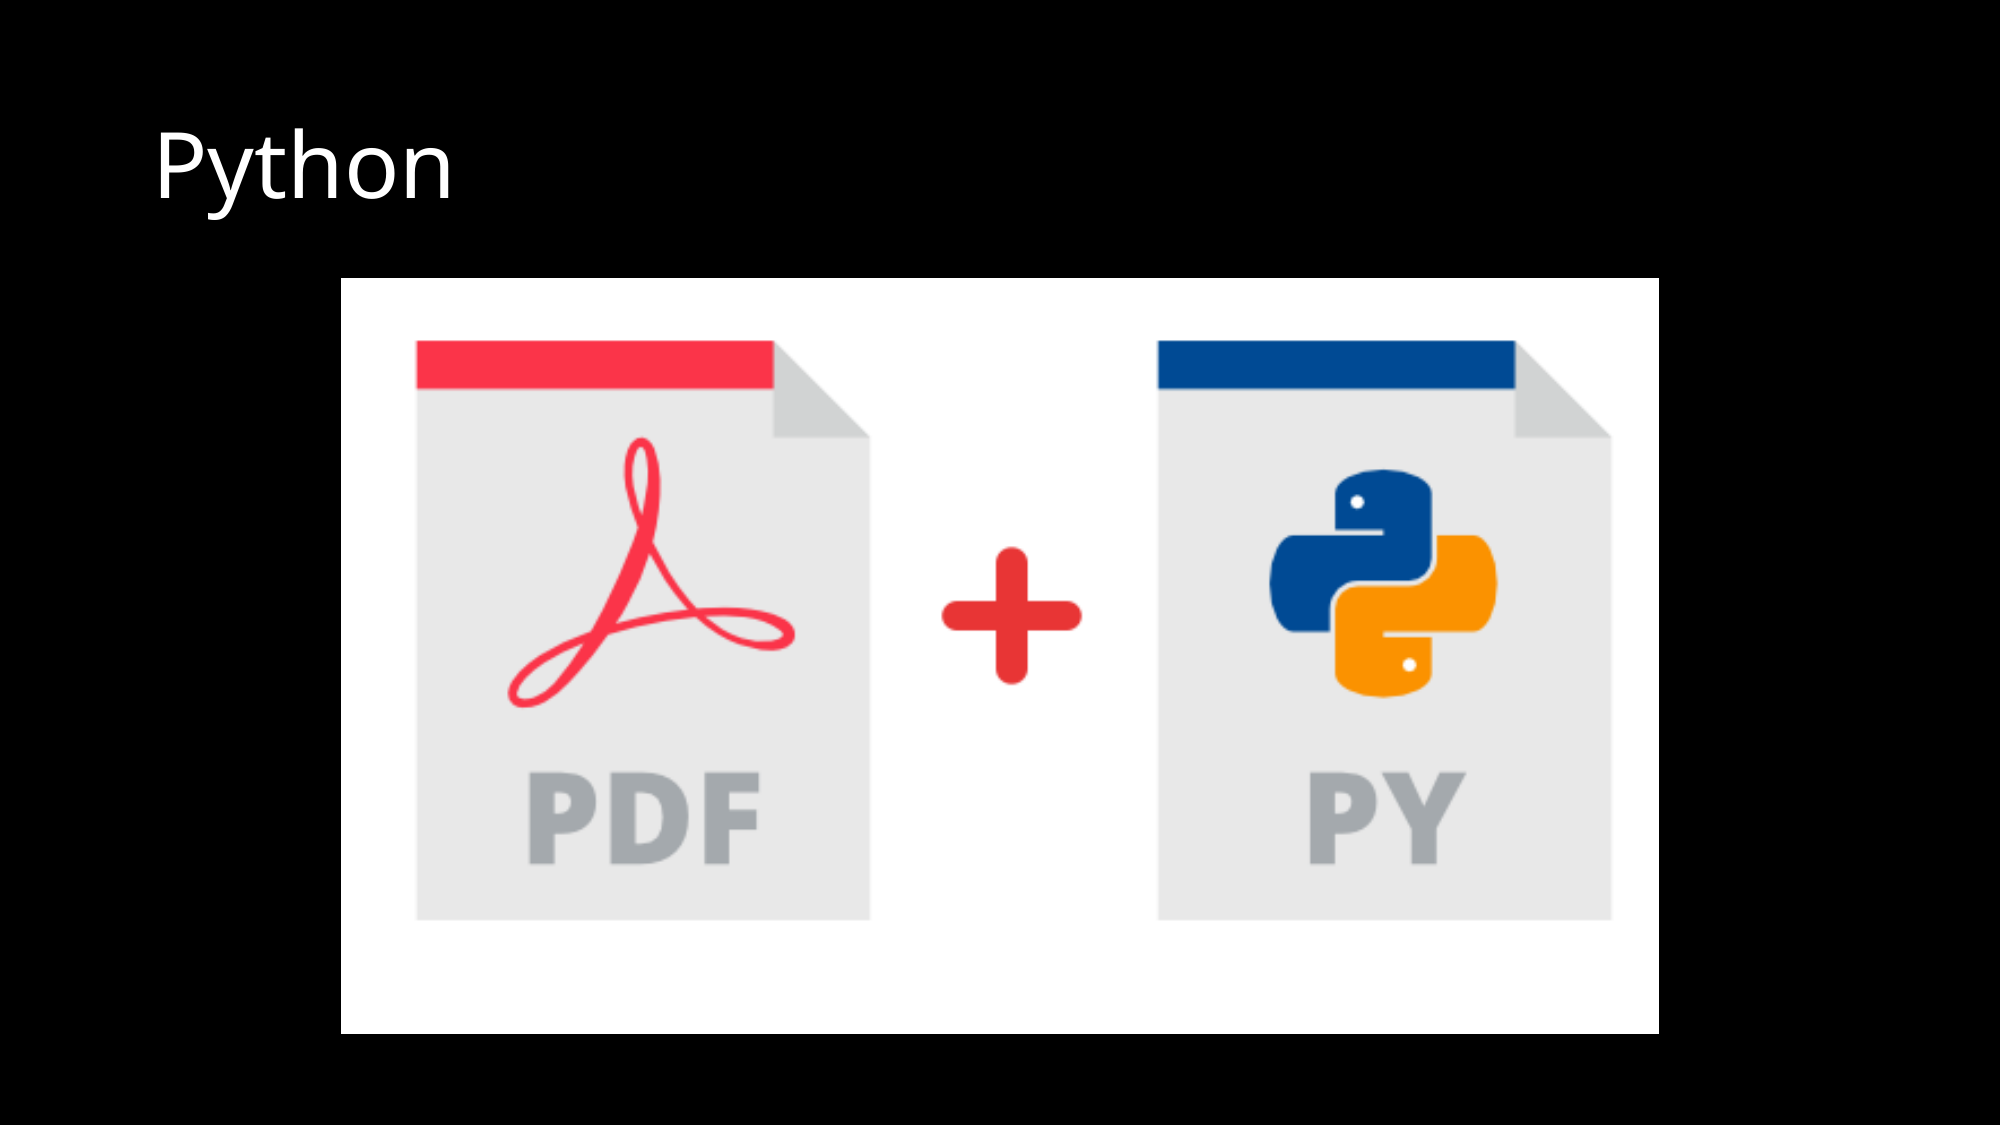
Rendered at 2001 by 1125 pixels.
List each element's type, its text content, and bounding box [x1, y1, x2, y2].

title Python [137, 59, 1863, 278]
picture [340, 278, 1660, 1035]
